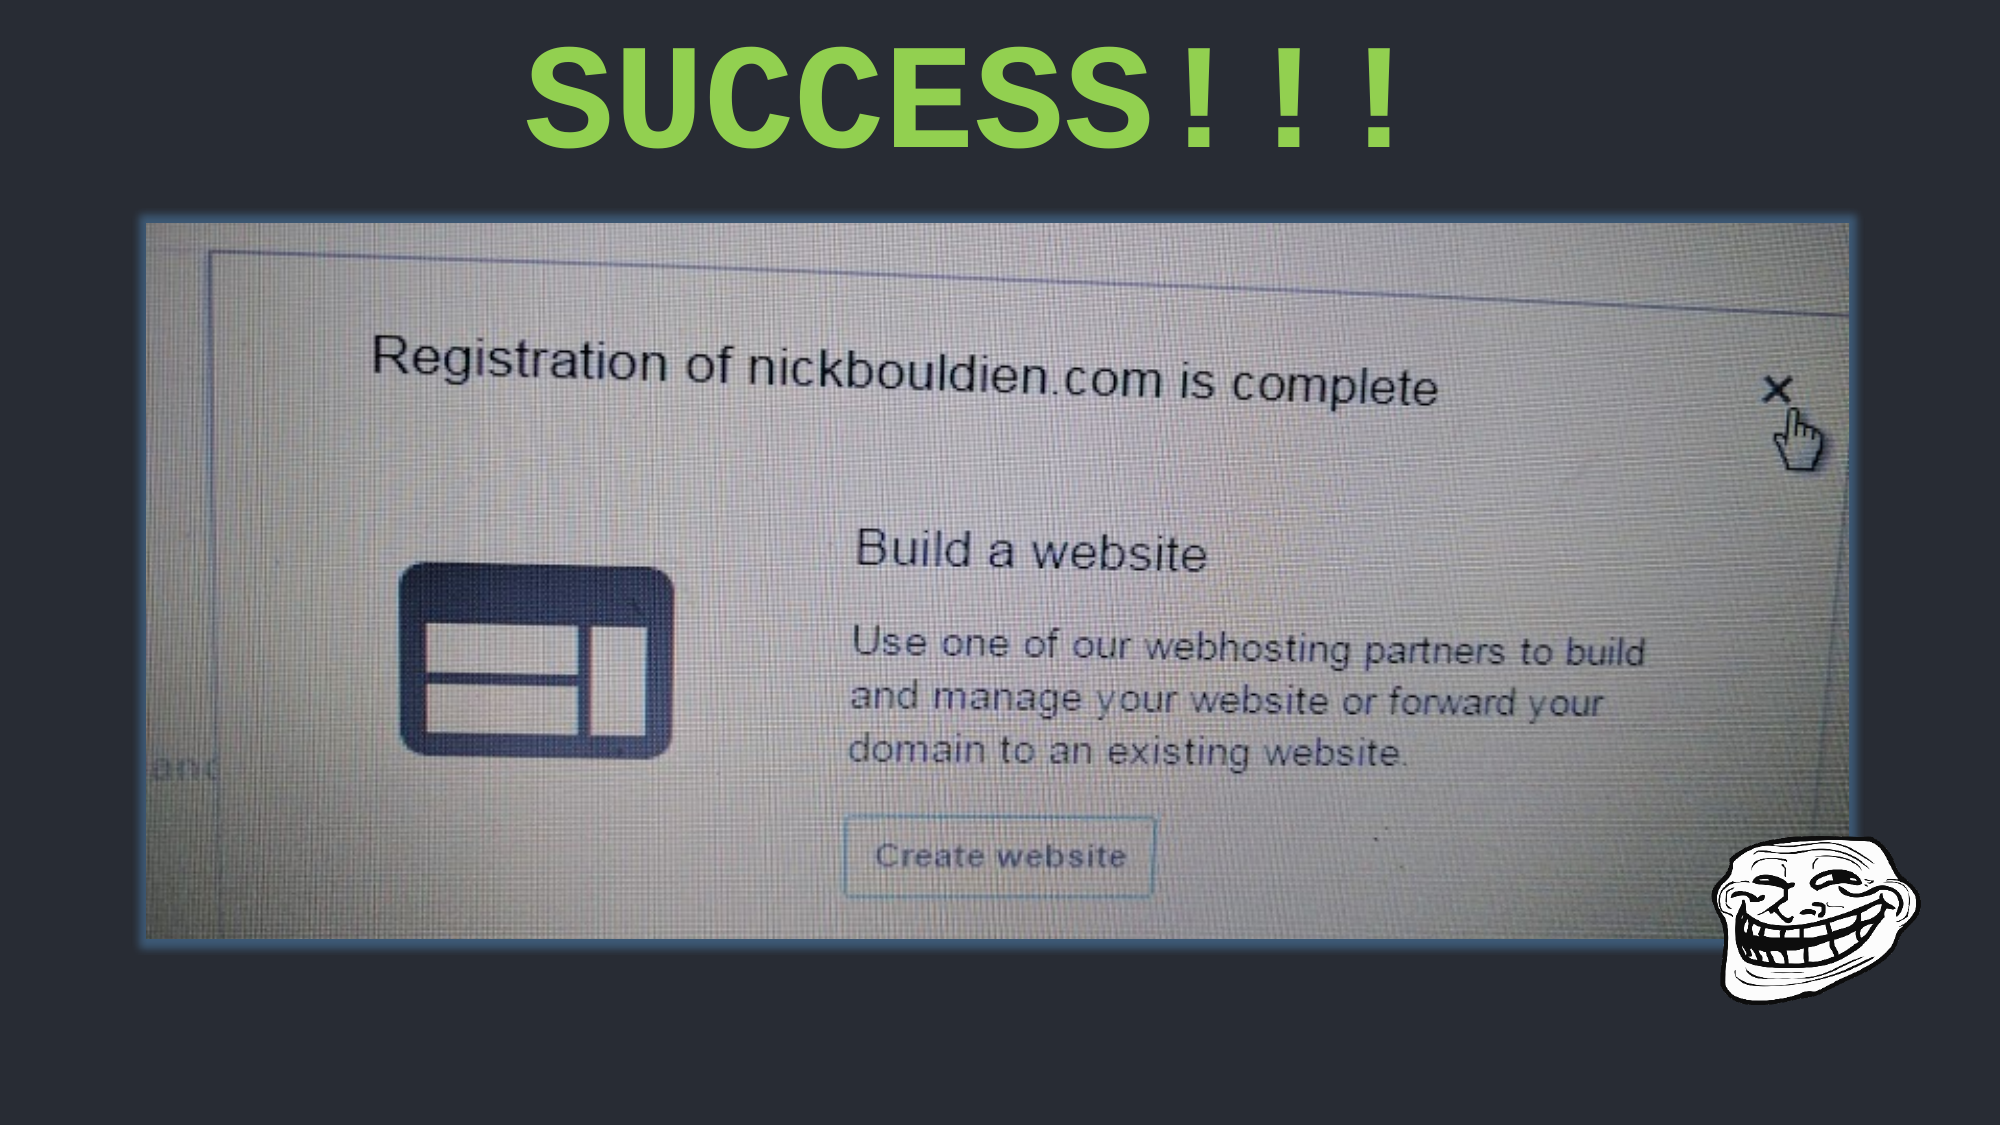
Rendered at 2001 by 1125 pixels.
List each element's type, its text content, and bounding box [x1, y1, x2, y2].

text_box SUCCESS!!! [509, 0, 1440, 186]
picture [146, 223, 1926, 1018]
